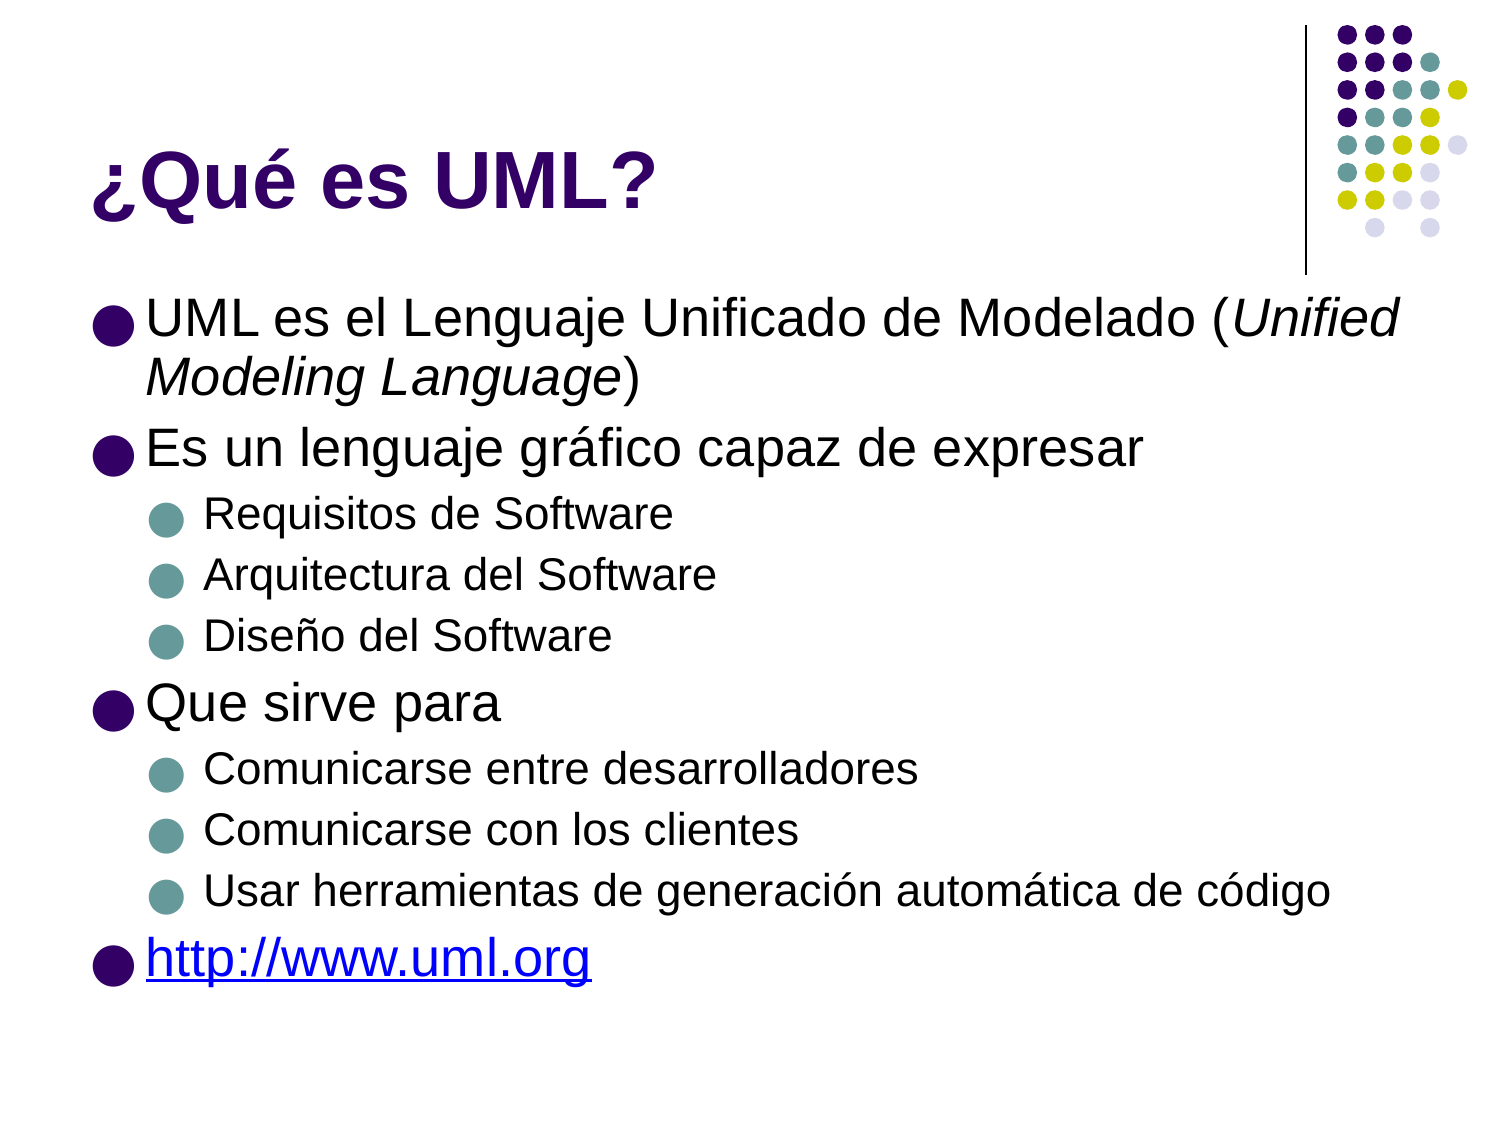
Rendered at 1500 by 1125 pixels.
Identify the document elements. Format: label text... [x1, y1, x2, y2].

text_box ¿Qué es UML? [74, 20, 1313, 233]
text_box UML es el Lenguaje Unificado de Modelado (Unified Modeling Language) Es un lenguaje gráfico capaz de expresar Requisitos de Software Arquitectura del Software Diseño del Software Que sirve para Comunicarse entre desarrolladores Comunicarse con los clientes Usar herramientas de generación automática de código http://www.uml.org [74, 281, 1425, 1006]
